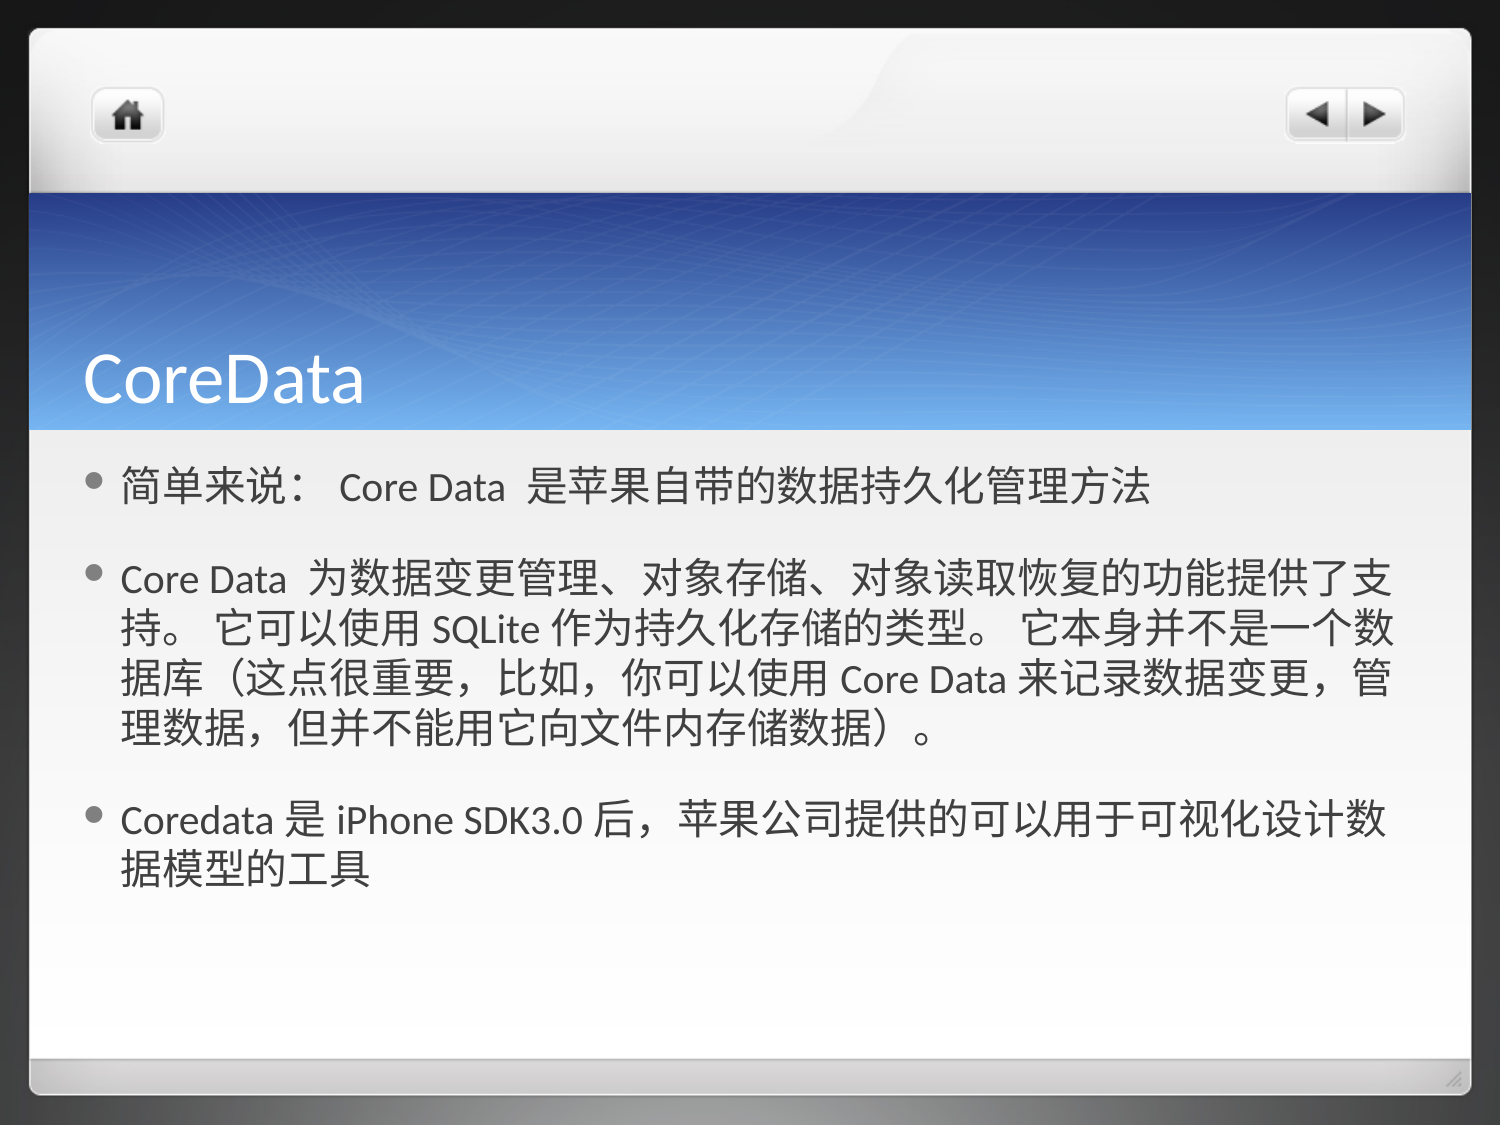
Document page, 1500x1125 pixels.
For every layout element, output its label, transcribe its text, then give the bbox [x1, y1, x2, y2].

list 简单来说：Core Data 是苹果自带的数据持久化管理方法 Core Data 为数据变更管理、对象存储、对象读取恢复的功能提供了支持。 它可以使用SQLite作为持久化存储的类型。 它本身并不是一个数据库（这点很重要，比如，你可以使用Core Data来记录数据变更，管理数据，但并不能用它向文件内存储数据）。 Coredata是iPhone SDK3.0后，苹果公司提供的可以用于可视化设计数据模型的工具 [68, 452, 1432, 1025]
picture [0, 0, 1500, 1125]
title CoreData [68, 238, 1432, 427]
